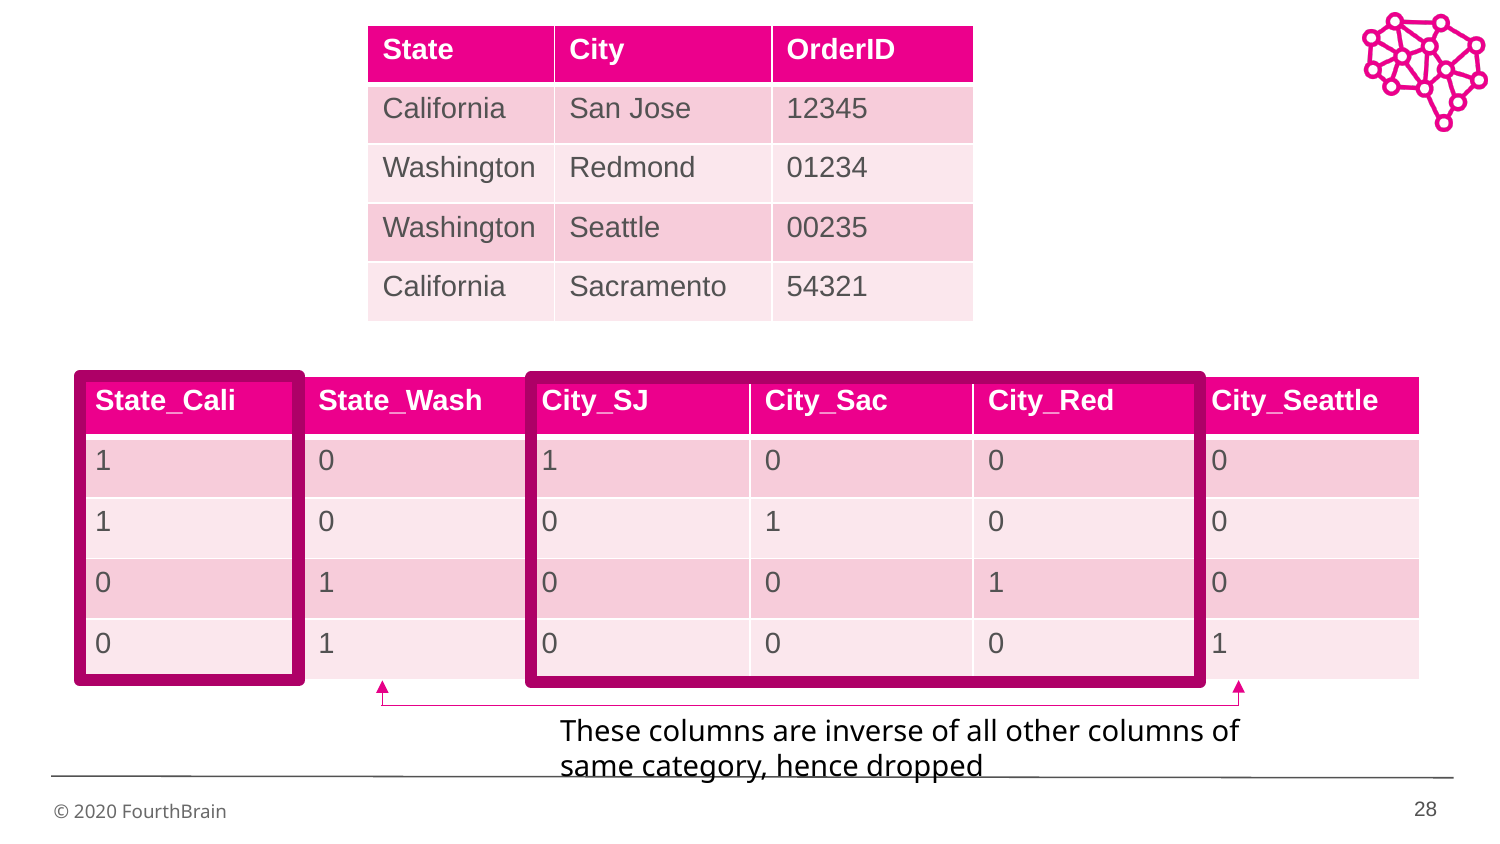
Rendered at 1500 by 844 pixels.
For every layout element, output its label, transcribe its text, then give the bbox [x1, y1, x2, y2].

table_cell 12345 [773, 87, 973, 143]
table_cell 0 [304, 440, 526, 497]
table_header City [555, 26, 771, 82]
table_cell 1 [304, 559, 526, 618]
text_box [78, 374, 301, 682]
table_cell 00235 [773, 204, 973, 261]
table_cell 1 [304, 620, 526, 679]
table_header State [368, 26, 554, 82]
table_header City_Seattle [1202, 377, 1419, 434]
table_cell 0 [1202, 440, 1419, 497]
table_cell 1 [1202, 620, 1419, 679]
table_cell California [368, 87, 554, 143]
table_cell Sacramento [555, 263, 771, 321]
table_header State_Wash [304, 377, 526, 434]
table_cell San Jose [555, 87, 771, 143]
text_box These columns are inverse of all other columns of same category, hence dropped [545, 705, 1287, 790]
table_cell 54321 [773, 263, 973, 321]
table_cell 01234 [773, 145, 973, 202]
table_cell Washington [368, 145, 554, 202]
table_header OrderID [773, 26, 973, 82]
table_cell 0 [304, 499, 526, 558]
table_cell Washington [368, 204, 554, 261]
picture [1362, 12, 1488, 132]
table_cell 0 [1202, 499, 1419, 558]
table_cell 0 [1202, 559, 1419, 618]
text_box [529, 376, 1202, 684]
table_cell Redmond [555, 145, 771, 202]
table_cell Seattle [555, 204, 771, 261]
table_cell California [368, 263, 554, 321]
slide_number 28 [1362, 776, 1453, 841]
